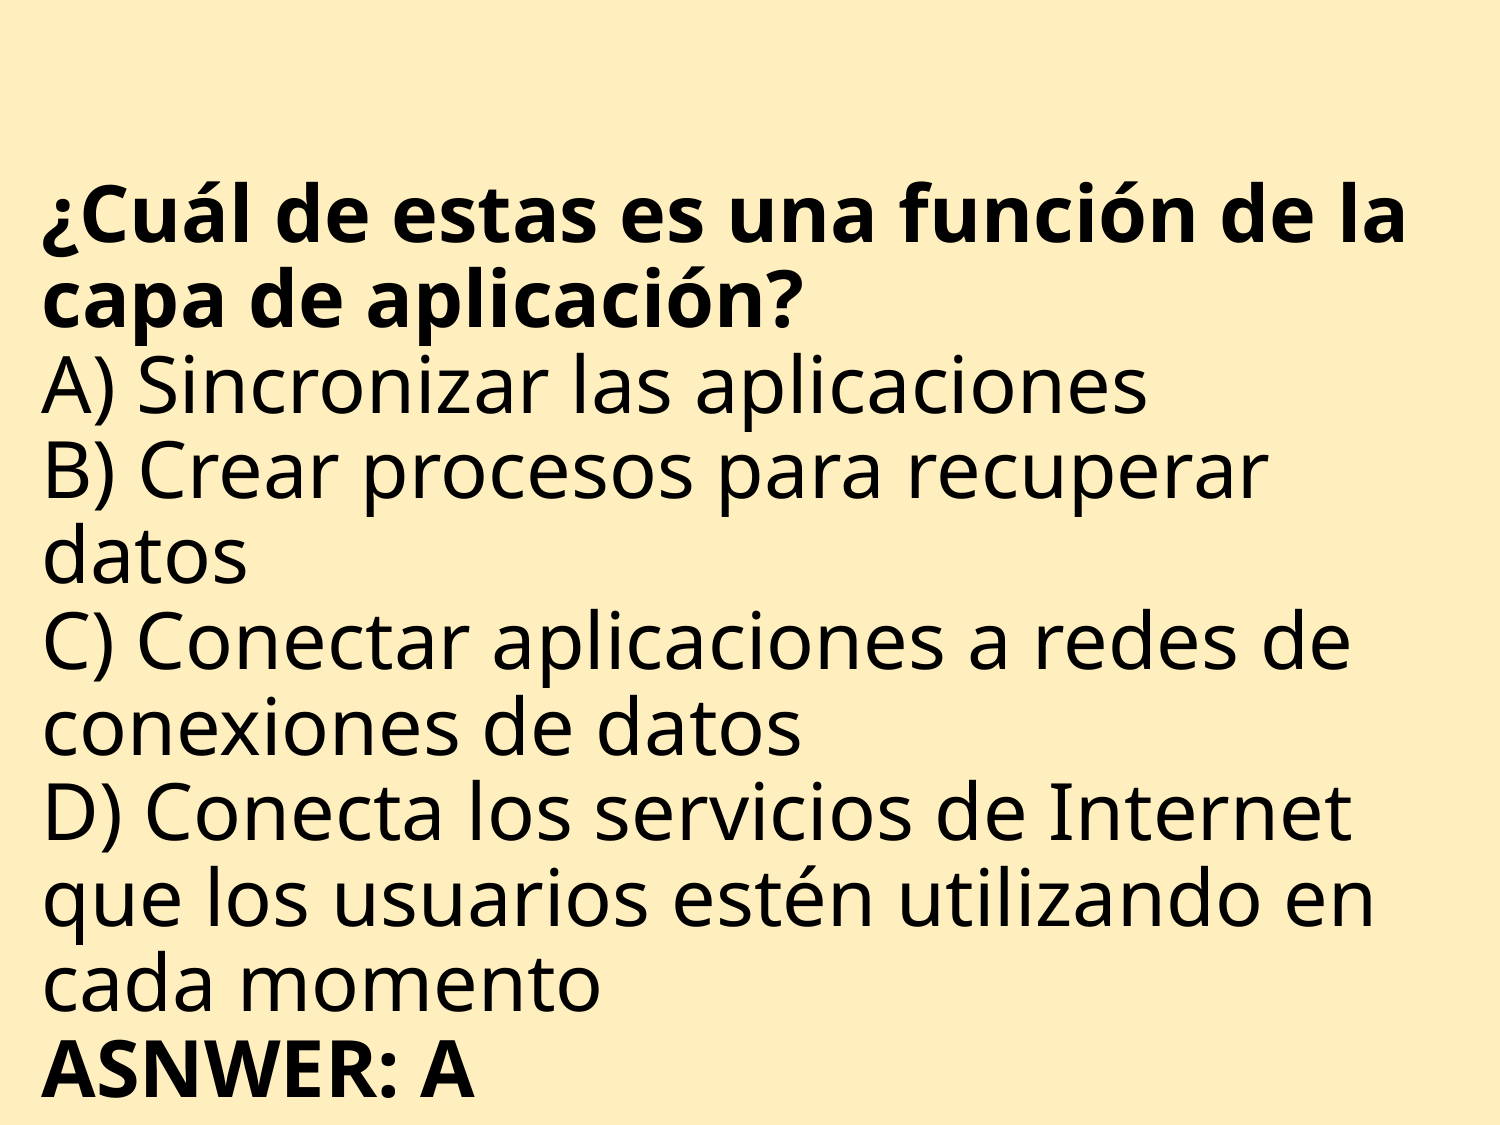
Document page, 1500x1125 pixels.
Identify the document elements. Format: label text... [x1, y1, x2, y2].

title ¿Cuál de estas es una función de la capa de aplicación? A) Sincronizar las aplicaciones B) Crear procesos para recuperar datos C) Conectar aplicaciones a redes de conexiones de datos D) Conecta los servicios de Internet que los usuarios estén utilizando en cada momento ASNWER: A [26, 166, 1469, 960]
